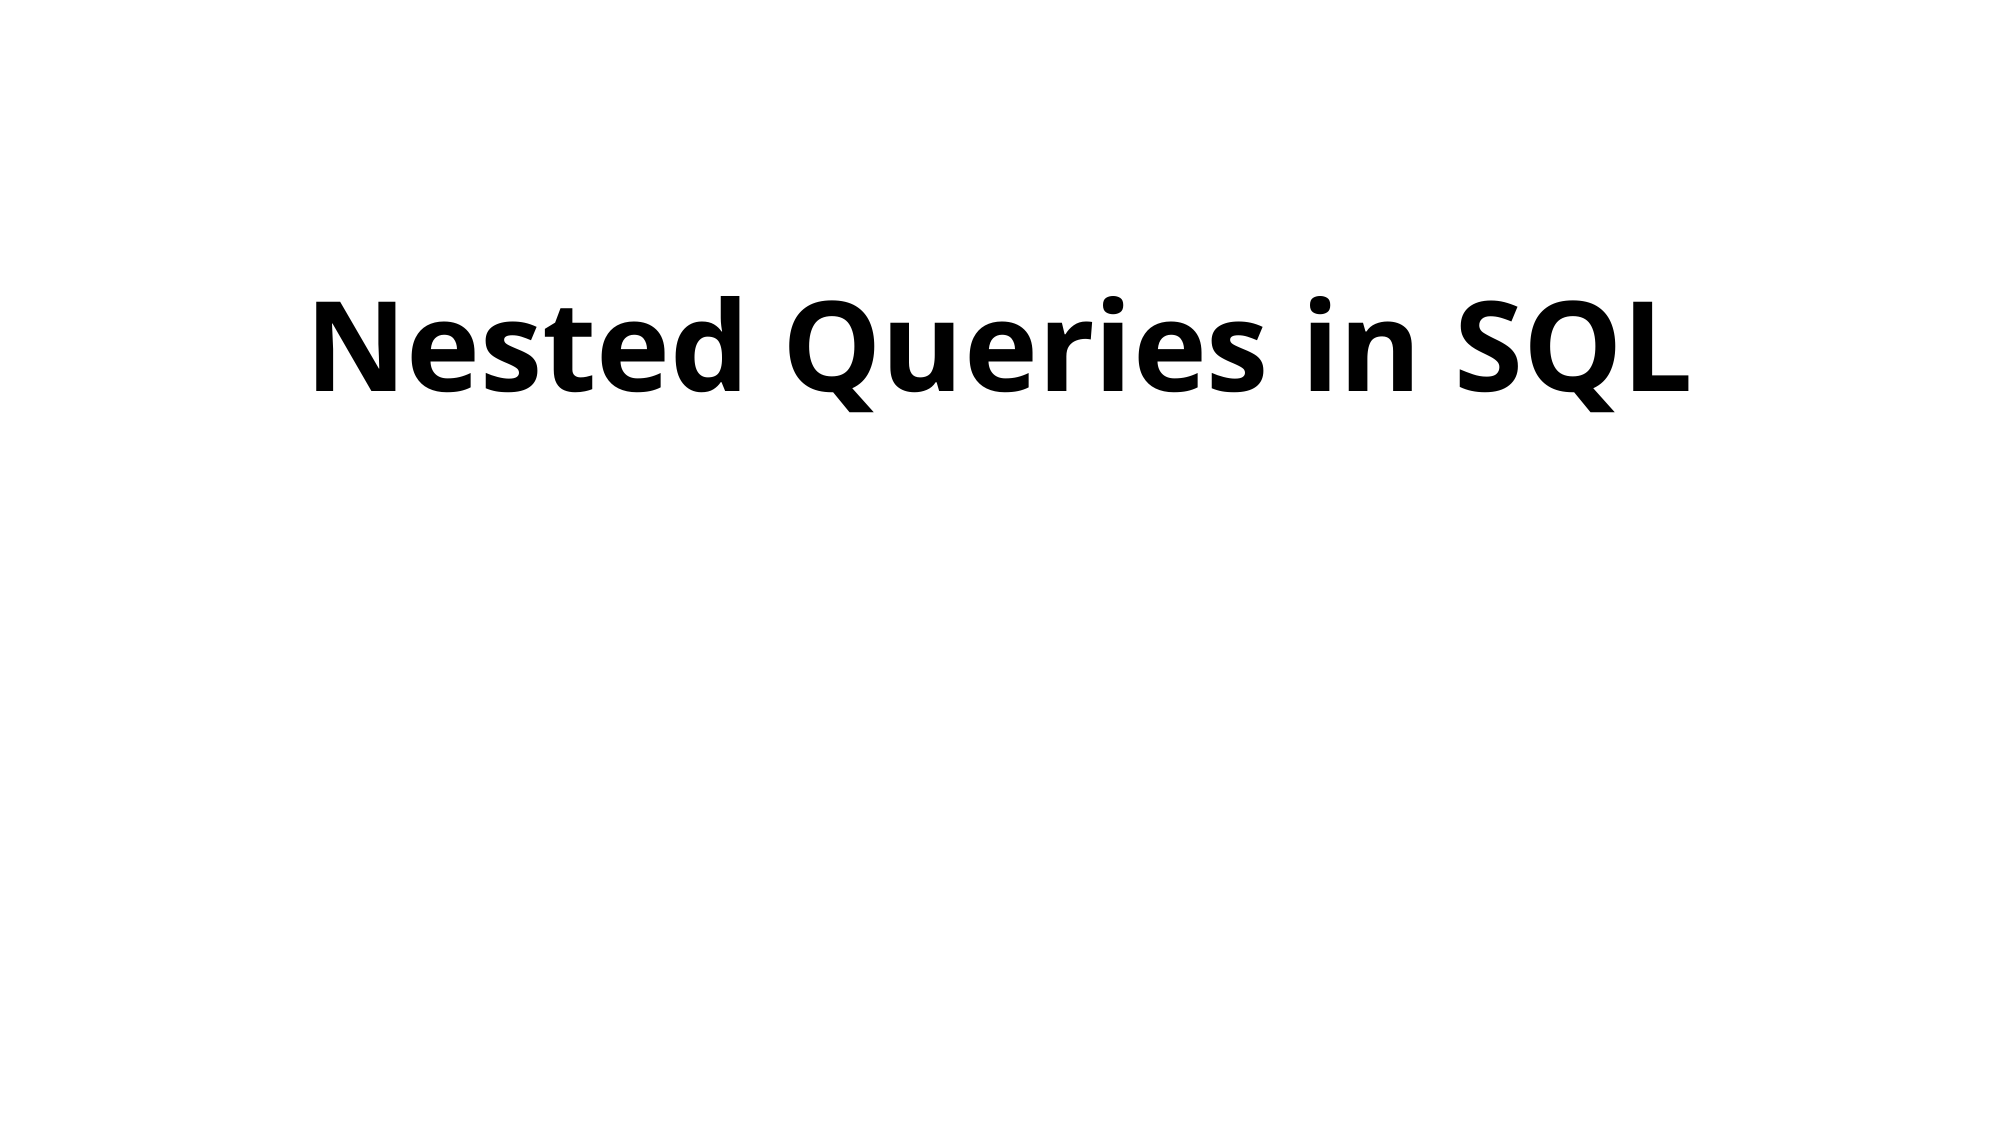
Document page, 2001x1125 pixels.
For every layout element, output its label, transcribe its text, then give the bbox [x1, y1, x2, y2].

title Nested Queries in SQL [249, 184, 1750, 576]
